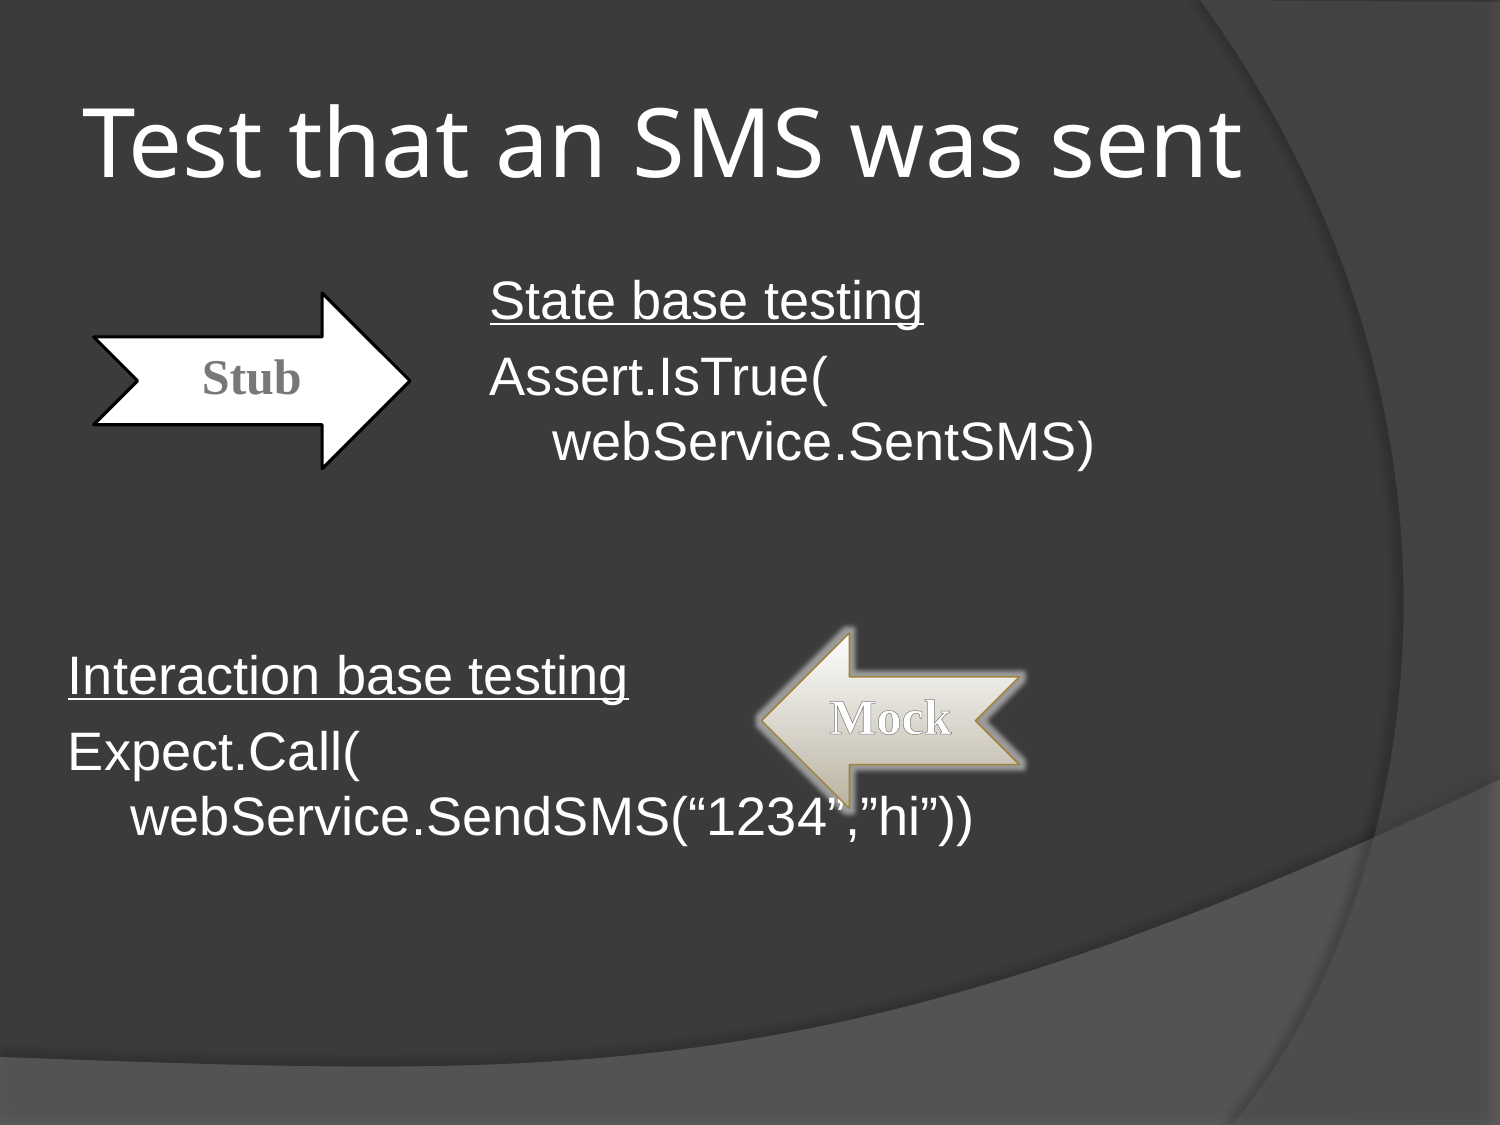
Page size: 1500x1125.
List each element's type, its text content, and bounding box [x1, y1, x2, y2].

text_box Mock [761, 632, 1021, 810]
list Interaction base testing Expect.Call( webService.SendSMS(“1234”,”hi”)) [46, 632, 1091, 927]
text_box Stub [92, 291, 412, 471]
title Test that an SMS was sent [74, 44, 1301, 233]
list State base testing Assert.IsTrue( webService.SentSMS) [468, 257, 1419, 535]
